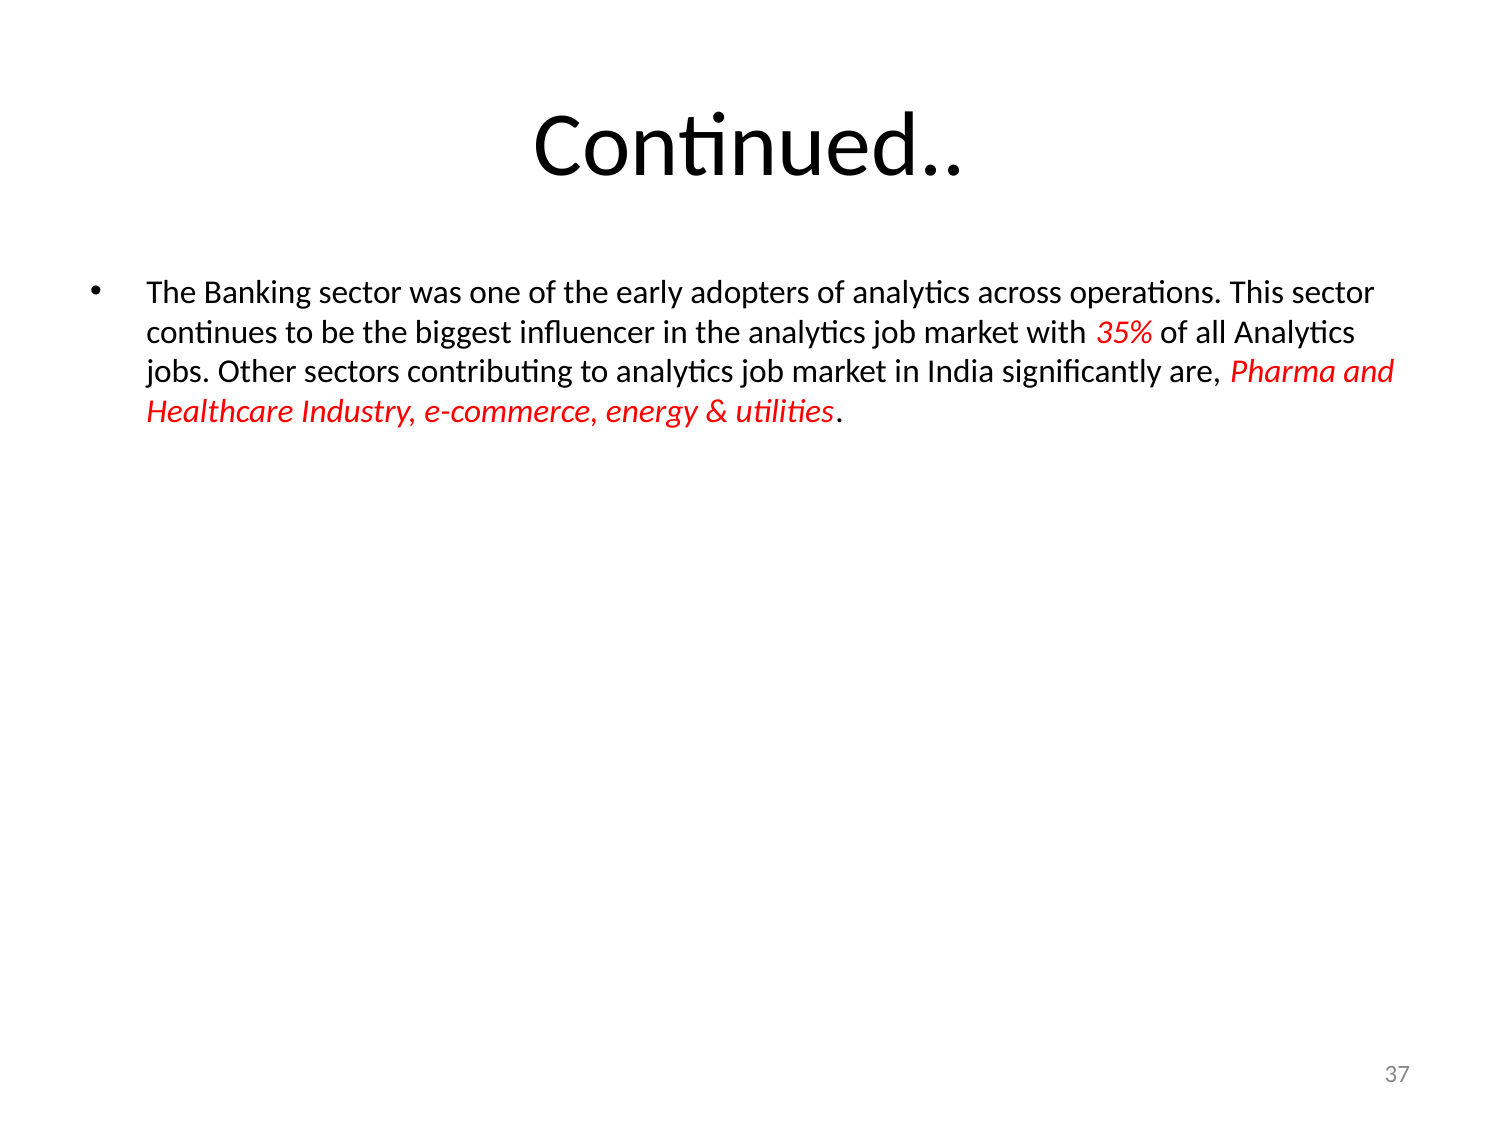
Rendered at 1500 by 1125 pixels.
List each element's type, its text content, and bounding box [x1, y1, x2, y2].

slide_number ‹#› [1074, 1042, 1425, 1103]
list The Banking sector was one of the early adopters of analytics across operations. This sector continues to be the biggest influencer in the analytics job market with 35% of all Analytics jobs. Other sectors contributing to analytics job market in India significantly are, Pharma and Healthcare Industry, e-commerce, energy & utilities. [75, 262, 1425, 1005]
title Continued.. [75, 45, 1425, 233]
